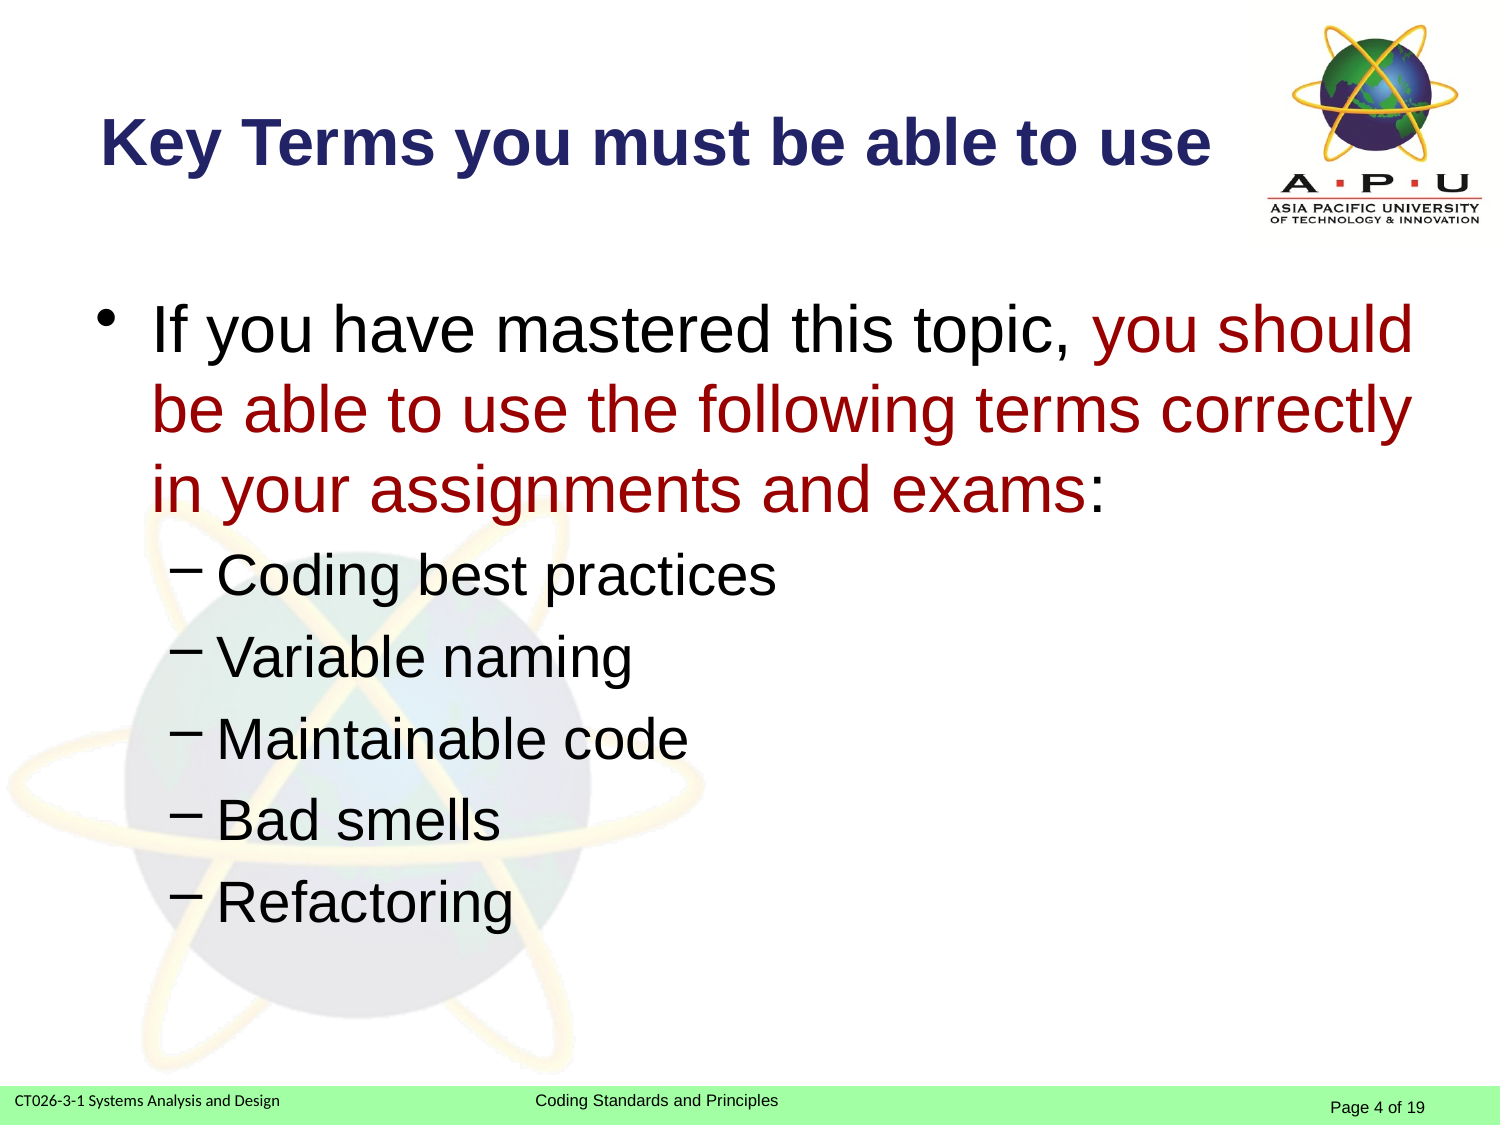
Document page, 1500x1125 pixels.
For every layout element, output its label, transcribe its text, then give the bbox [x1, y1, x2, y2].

title Key Terms you must be able to use [79, 45, 1235, 233]
list If you have mastered this topic, you should be able to use the following terms correctly in your assignments and exams: Coding best practices Variable naming Maintainable code Bad smells Refactoring [79, 278, 1430, 1021]
picture [1251, 0, 1500, 249]
